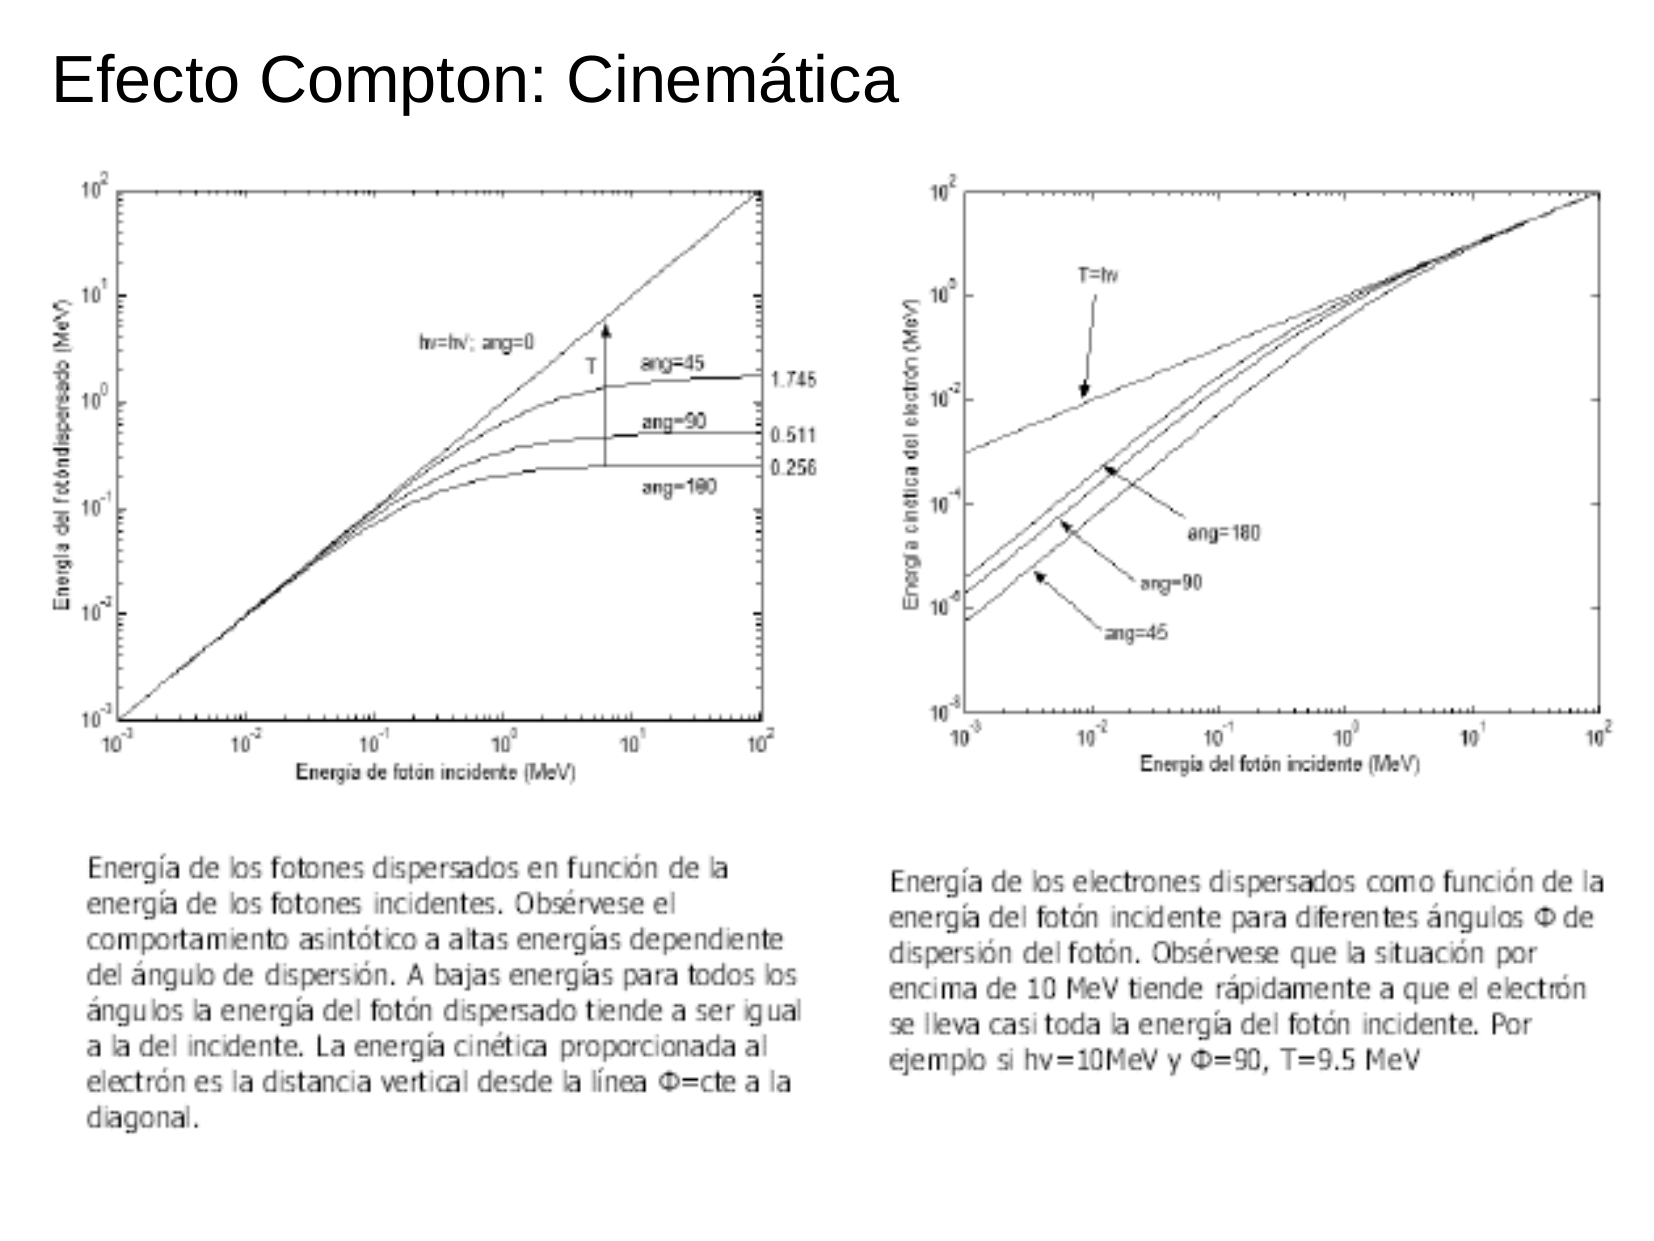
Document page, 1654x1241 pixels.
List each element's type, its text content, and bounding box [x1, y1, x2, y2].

text_box Efecto Compton: Cinemática [37, 28, 1271, 118]
picture [46, 161, 1631, 1164]
